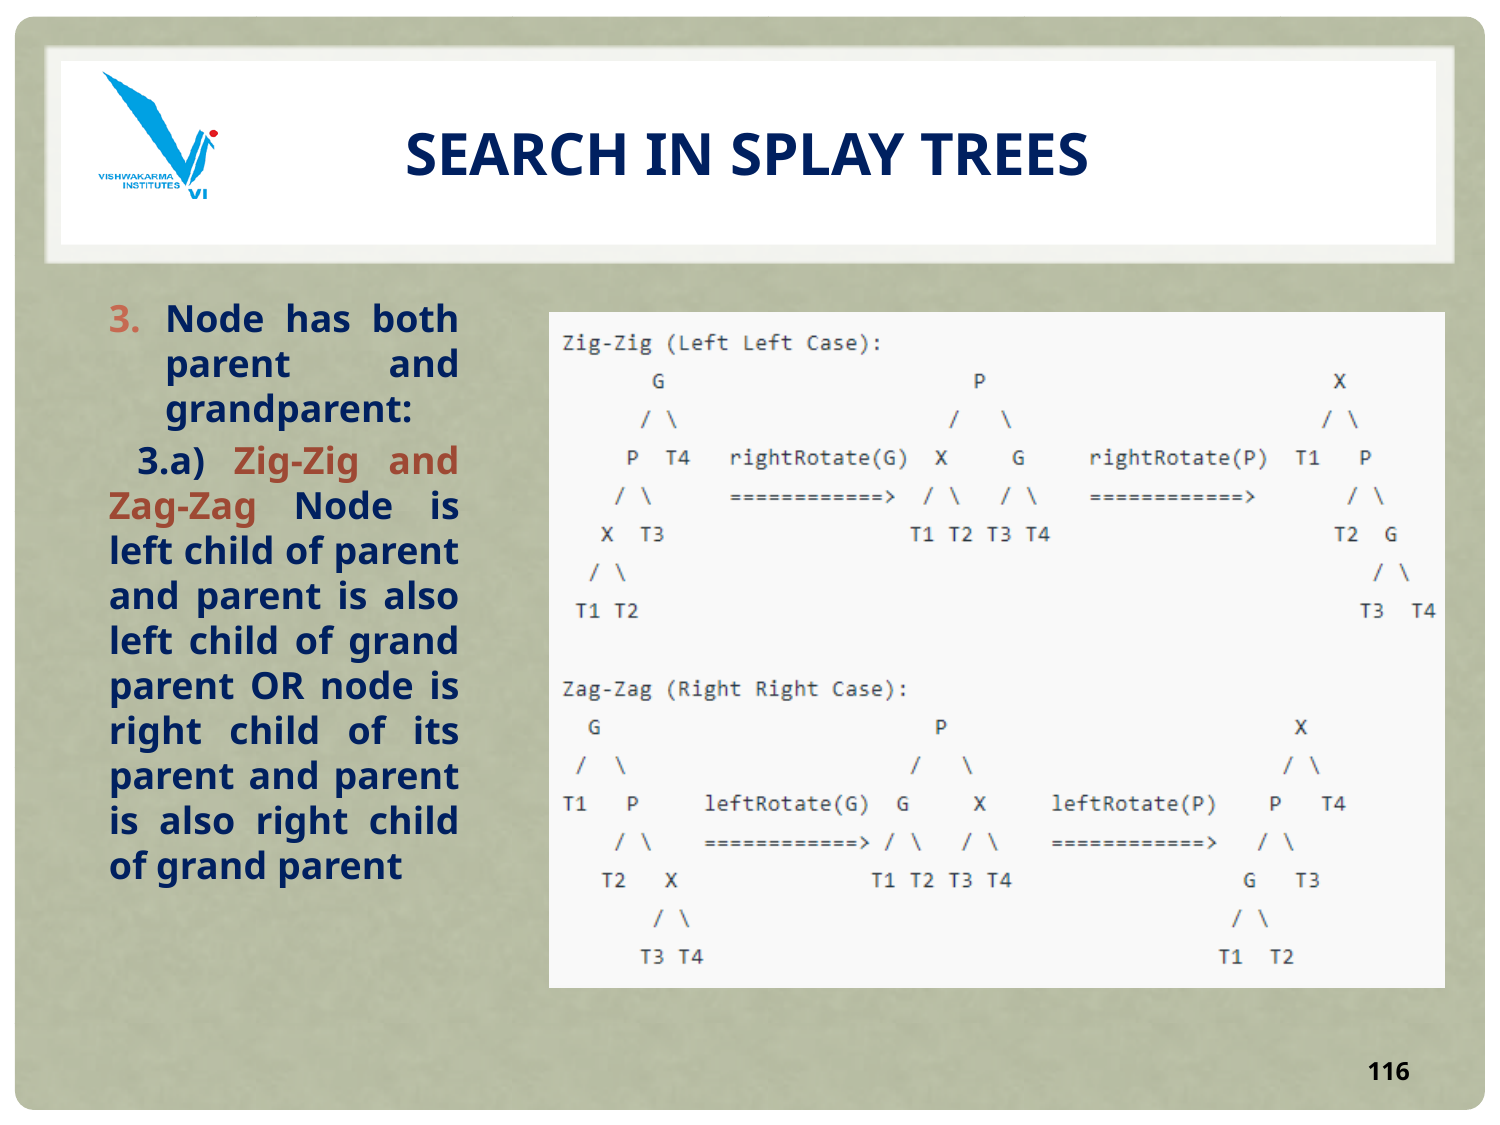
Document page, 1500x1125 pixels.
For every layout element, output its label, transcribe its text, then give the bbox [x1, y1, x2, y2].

title SEARCH IN SPLAY TREES [69, 66, 1425, 238]
picture [549, 312, 1445, 988]
slide_number 116 [1074, 1042, 1425, 1103]
list Node has both parent and grandparent: 3.a) Zig-Zig and Zag-Zag Node is left child of parent and parent is also left child of grand parent OR node is right child of its parent and parent is also right child of grand parent [75, 287, 475, 1005]
picture [98, 70, 226, 206]
